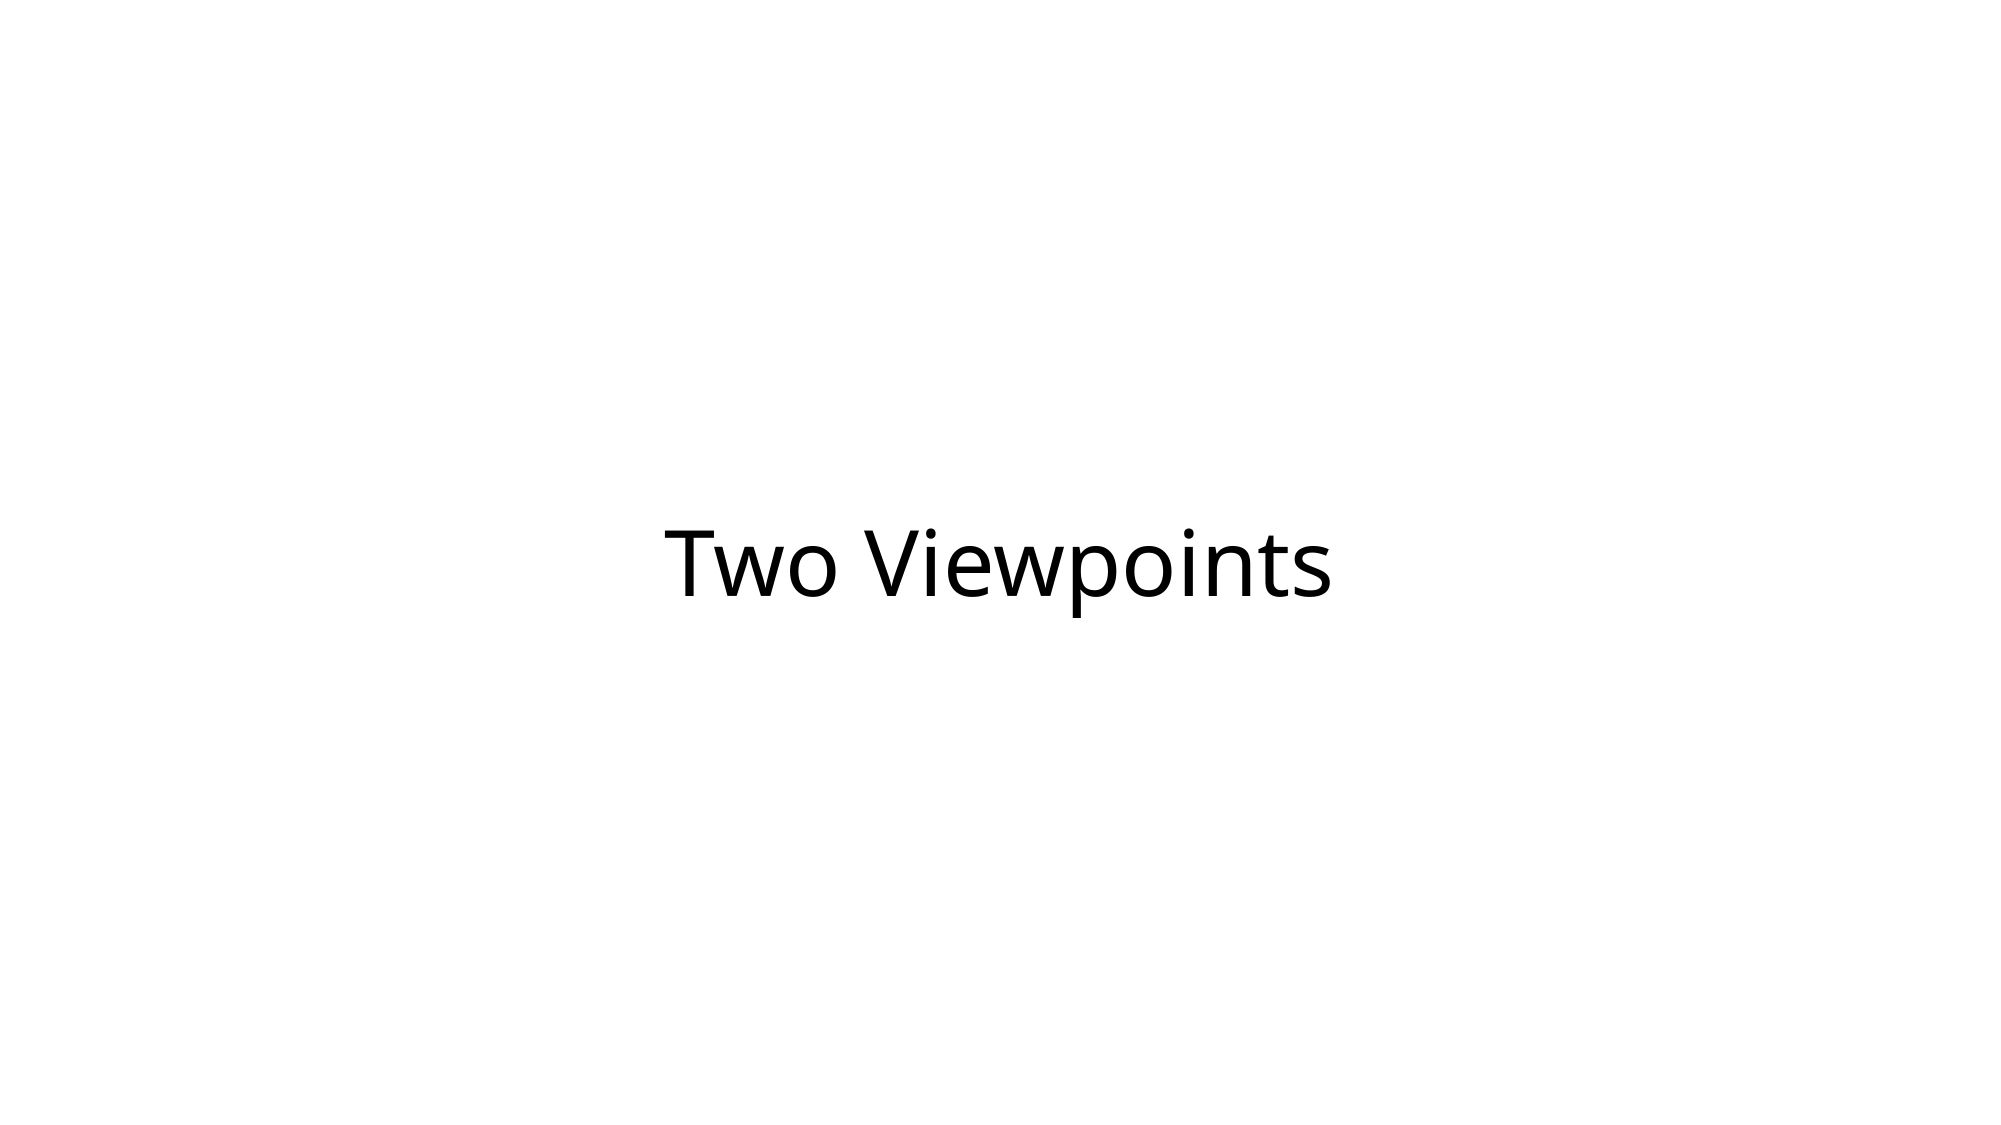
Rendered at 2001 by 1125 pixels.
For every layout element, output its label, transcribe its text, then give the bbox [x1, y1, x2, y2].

title Two Viewpoints [266, 488, 1734, 637]
